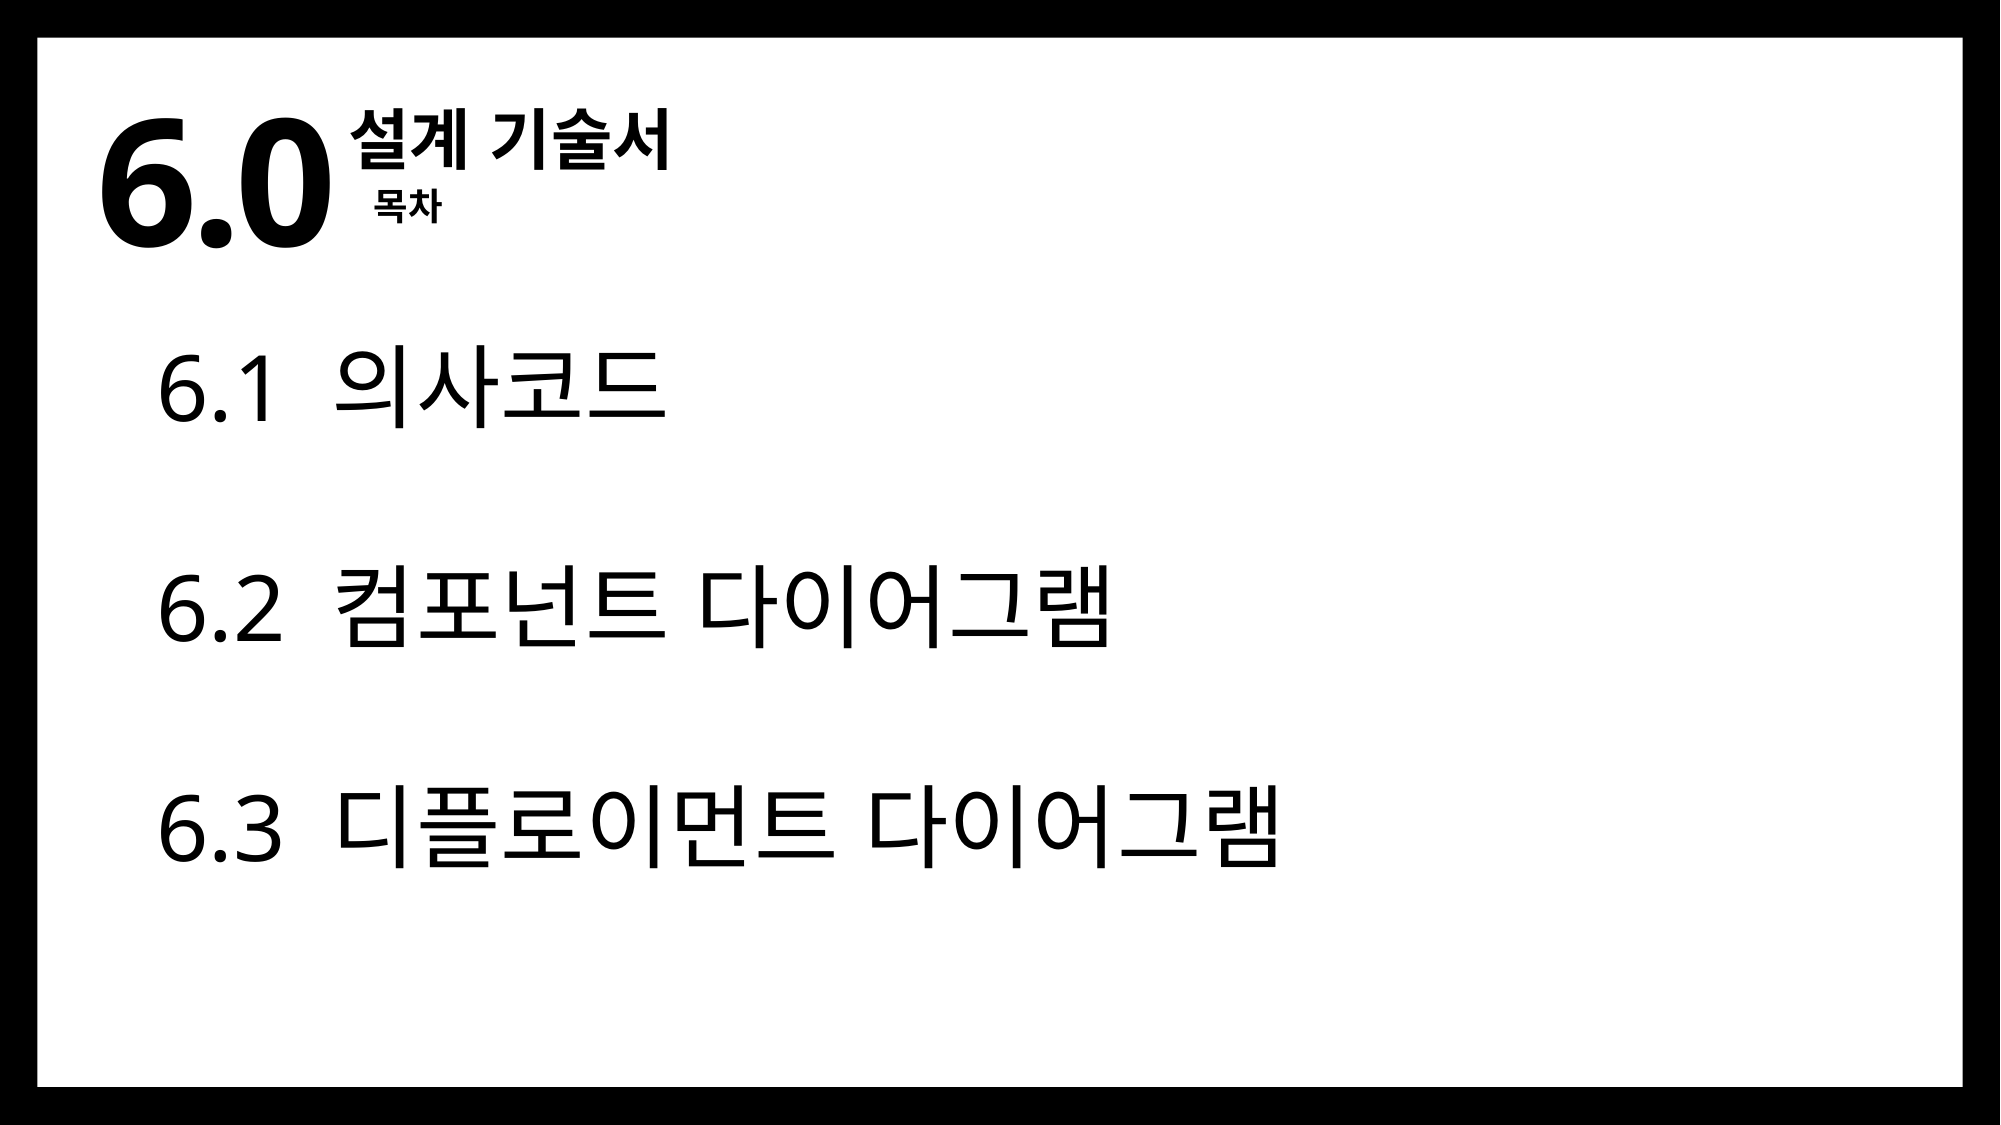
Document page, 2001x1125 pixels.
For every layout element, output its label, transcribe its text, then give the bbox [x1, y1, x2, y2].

text_box 목차 [359, 175, 779, 236]
text_box 6.1 의사코드 6.2 컴포넌트 다이어그램 6.3 디플로이먼트 다이어그램 [141, 322, 1758, 932]
text_box 설계 기술서 [333, 90, 894, 186]
text_box 6.0 [81, 61, 359, 289]
